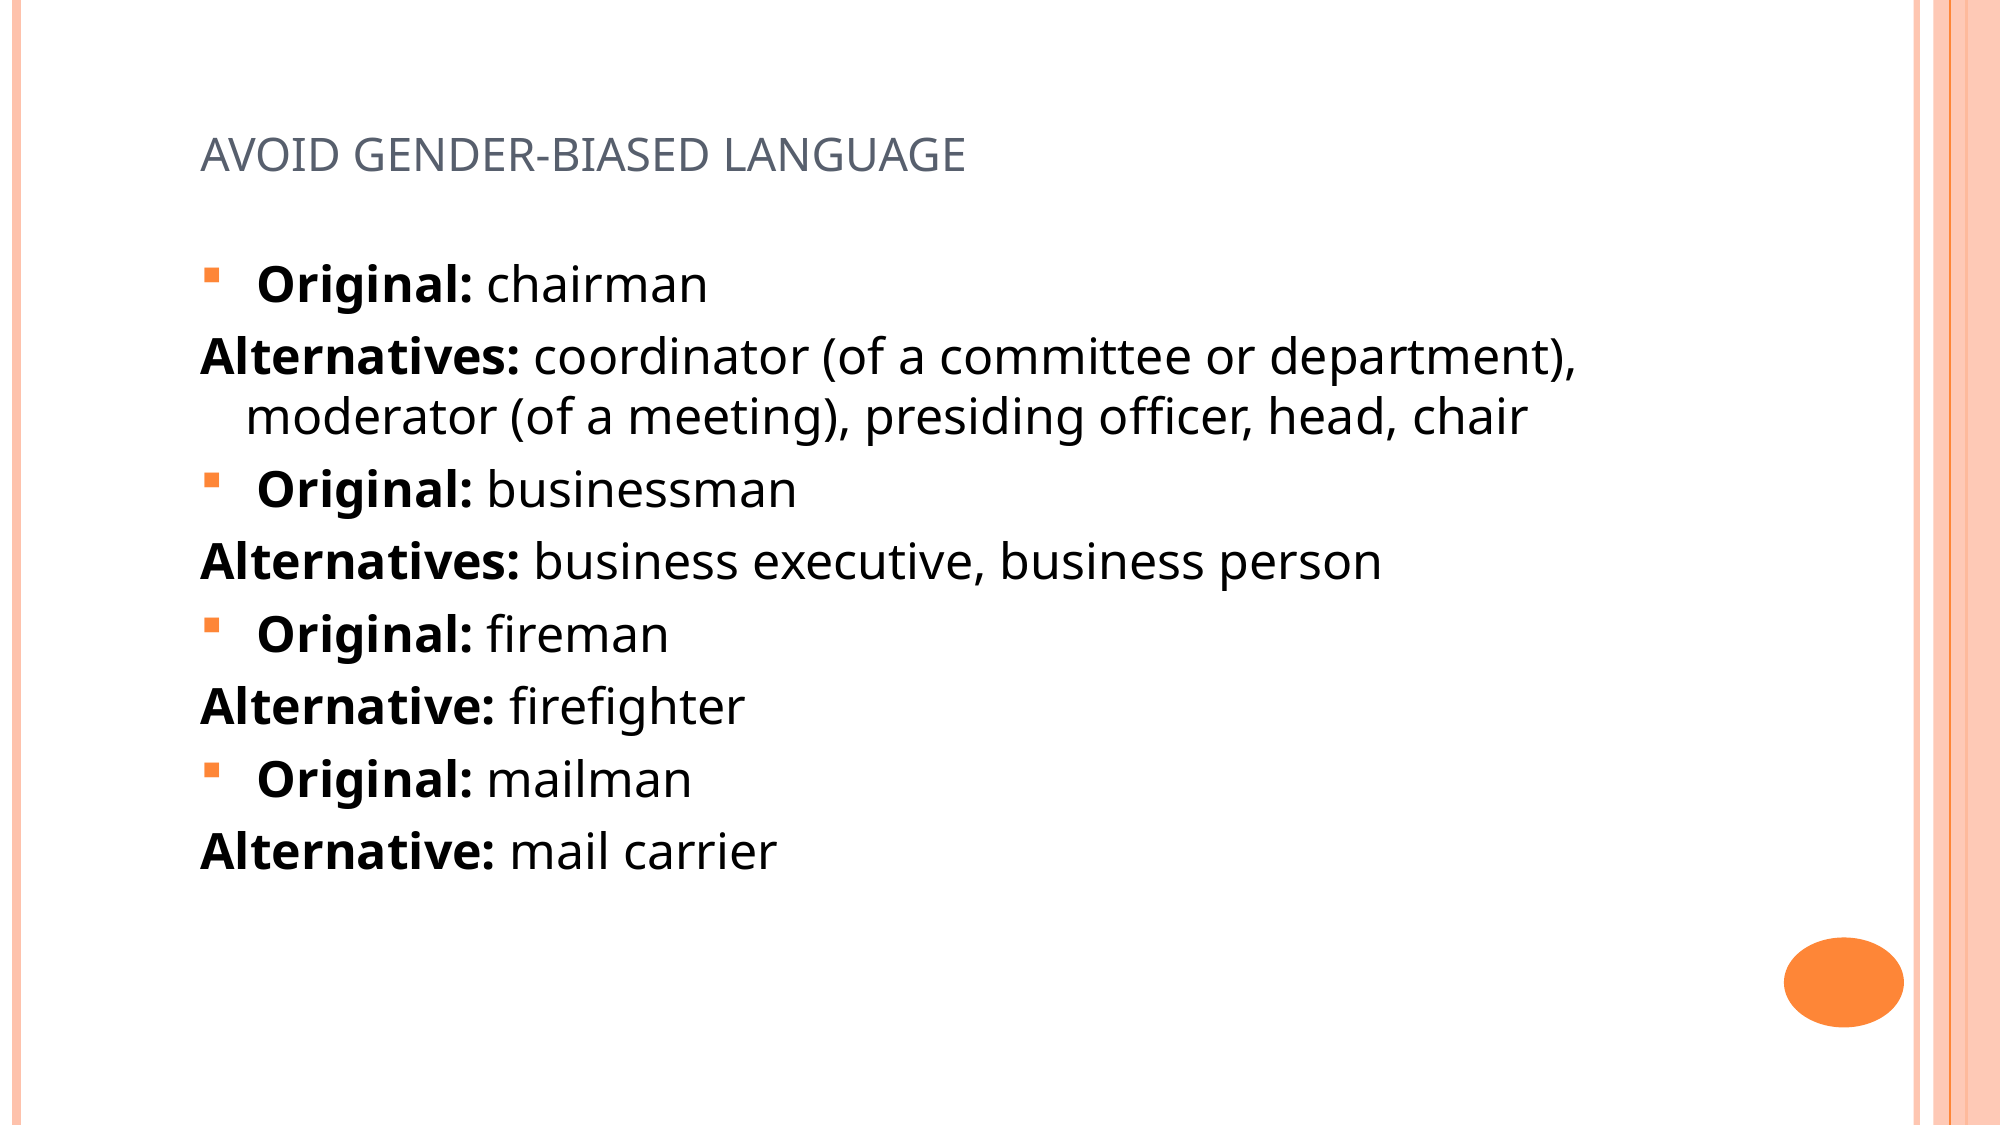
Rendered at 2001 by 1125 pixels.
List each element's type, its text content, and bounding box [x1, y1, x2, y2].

list Original: chairman Alternatives: coordinator (of a committee or department), moderator (of a meeting), presiding officer, head, chair Original: businessman Alternatives: business executive, business person Original: fireman Alternative: firefighter Original: mailman Alternative: mail carrier [185, 244, 1653, 937]
title Avoid Gender-biased Language [185, 117, 1729, 189]
